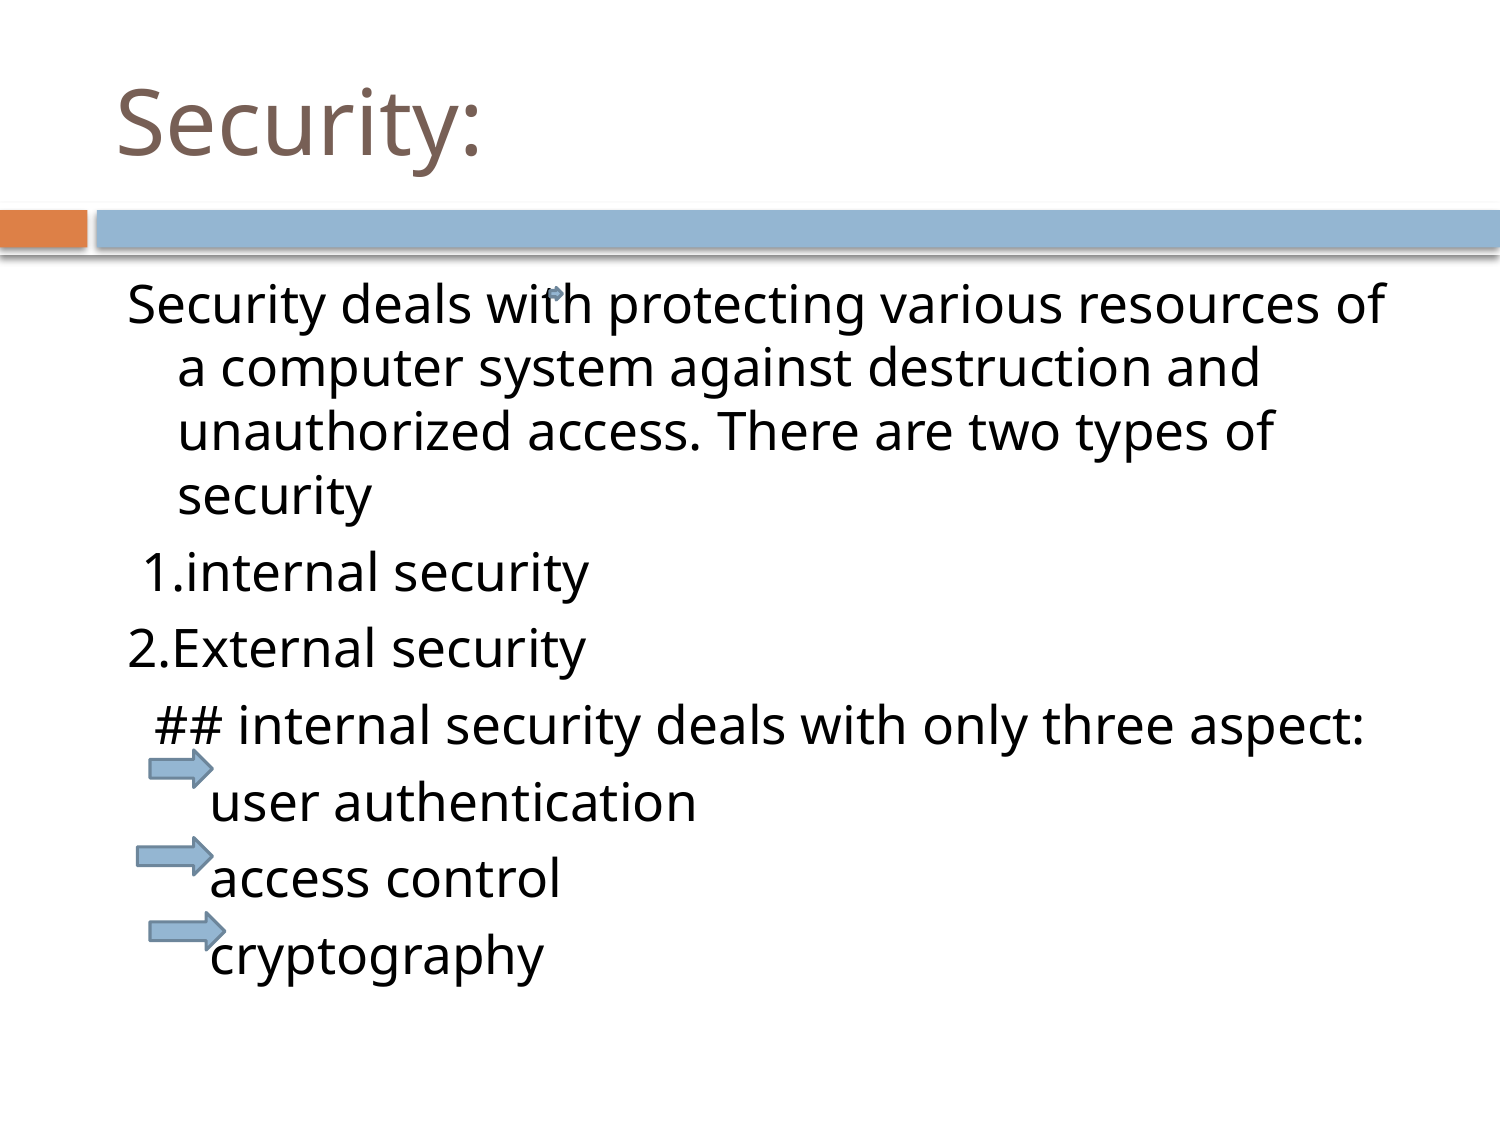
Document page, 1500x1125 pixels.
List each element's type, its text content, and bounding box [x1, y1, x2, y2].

text_box [135, 836, 214, 877]
text_box [548, 285, 564, 302]
text_box [148, 911, 227, 952]
title Security: [100, 37, 1438, 200]
list Security deals with protecting various resources of a computer system against destruction and unauthorized access. There are two types of security 1.internal security 2.External security ## internal security deals with only three aspect: user authentication access control cryptography [112, 262, 1438, 1000]
text_box [148, 748, 214, 789]
